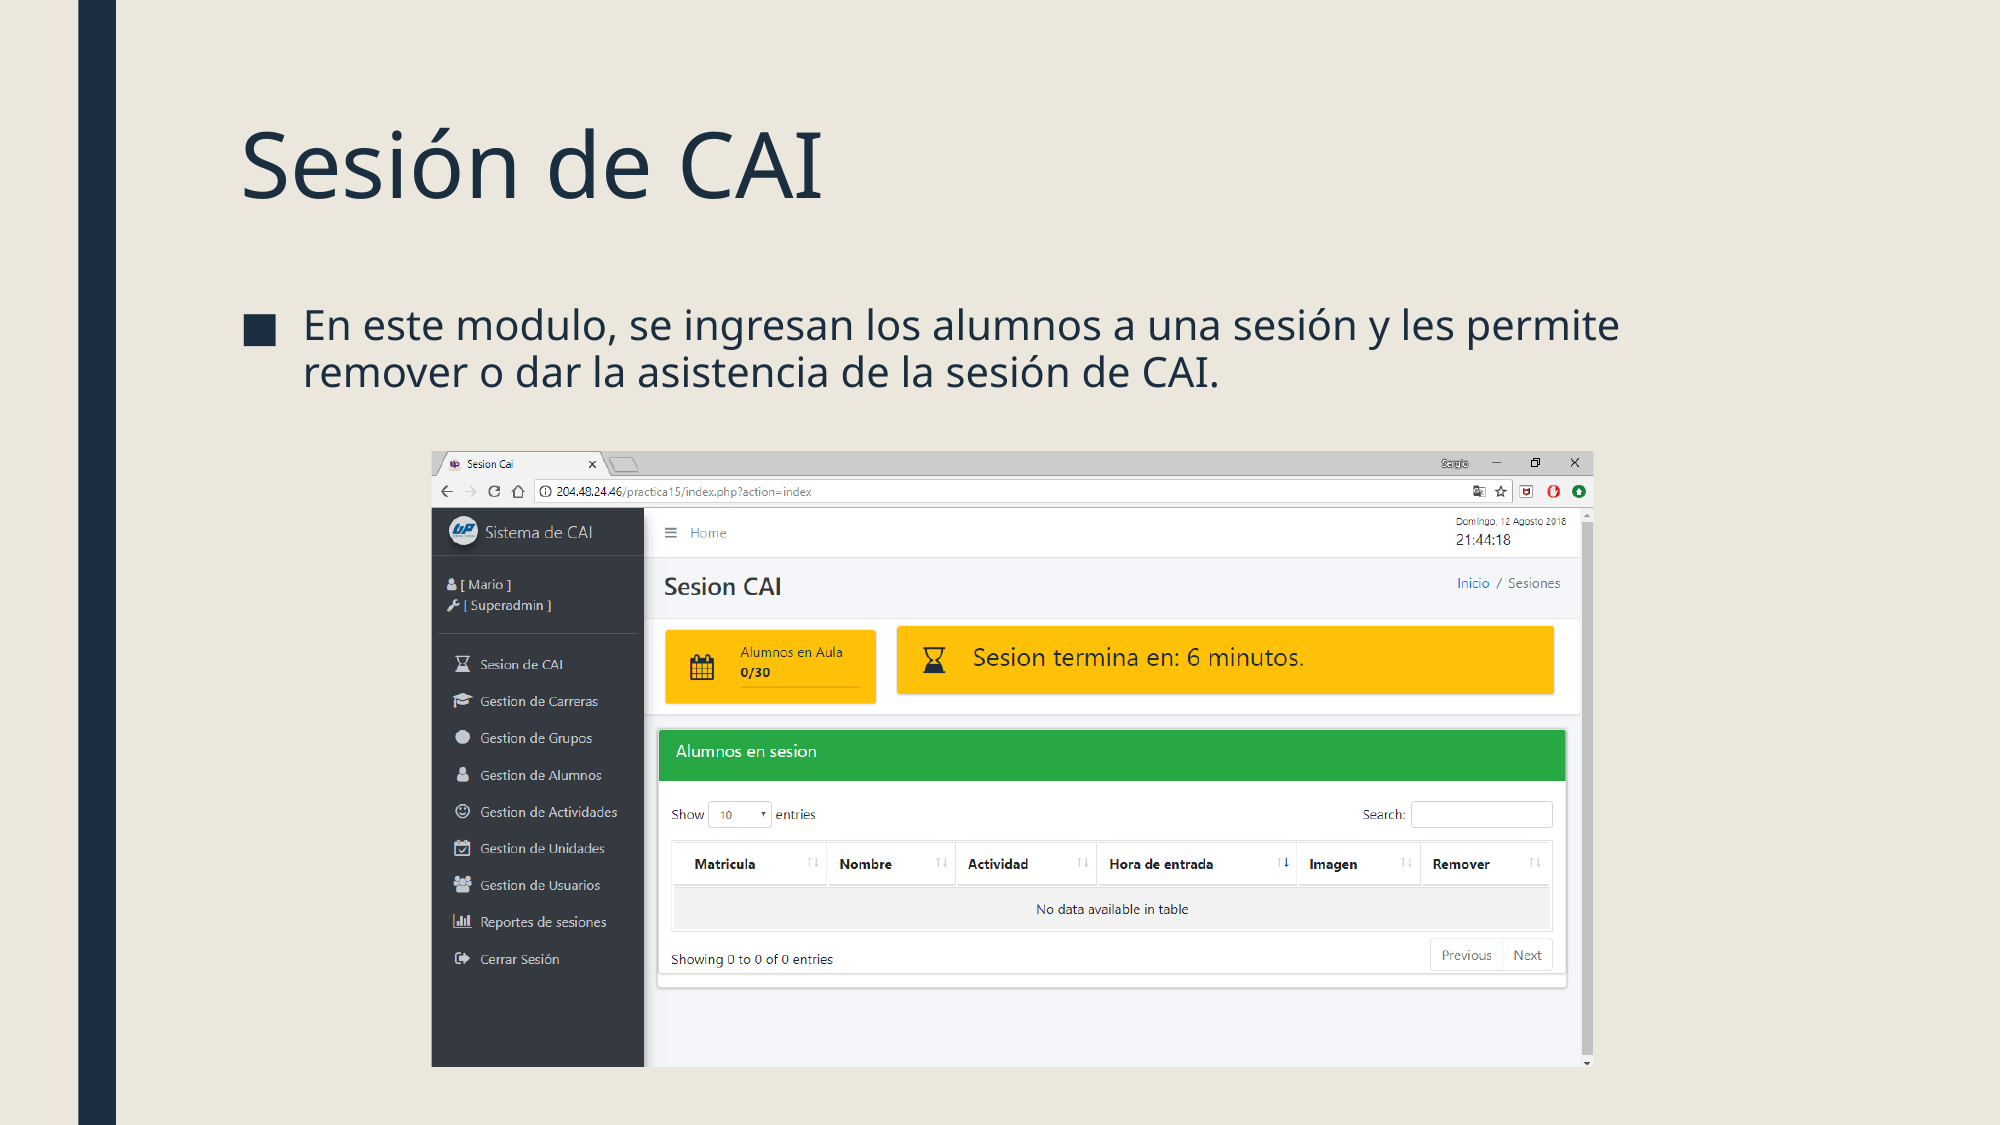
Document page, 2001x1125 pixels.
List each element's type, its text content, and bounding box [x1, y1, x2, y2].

title Sesión de CAI [225, 112, 1800, 295]
list En este modulo, se ingresan los alumnos a una sesión y les permite remover o dar la asistencia de la sesión de CAI. [225, 295, 1800, 884]
picture [431, 451, 1594, 1067]
